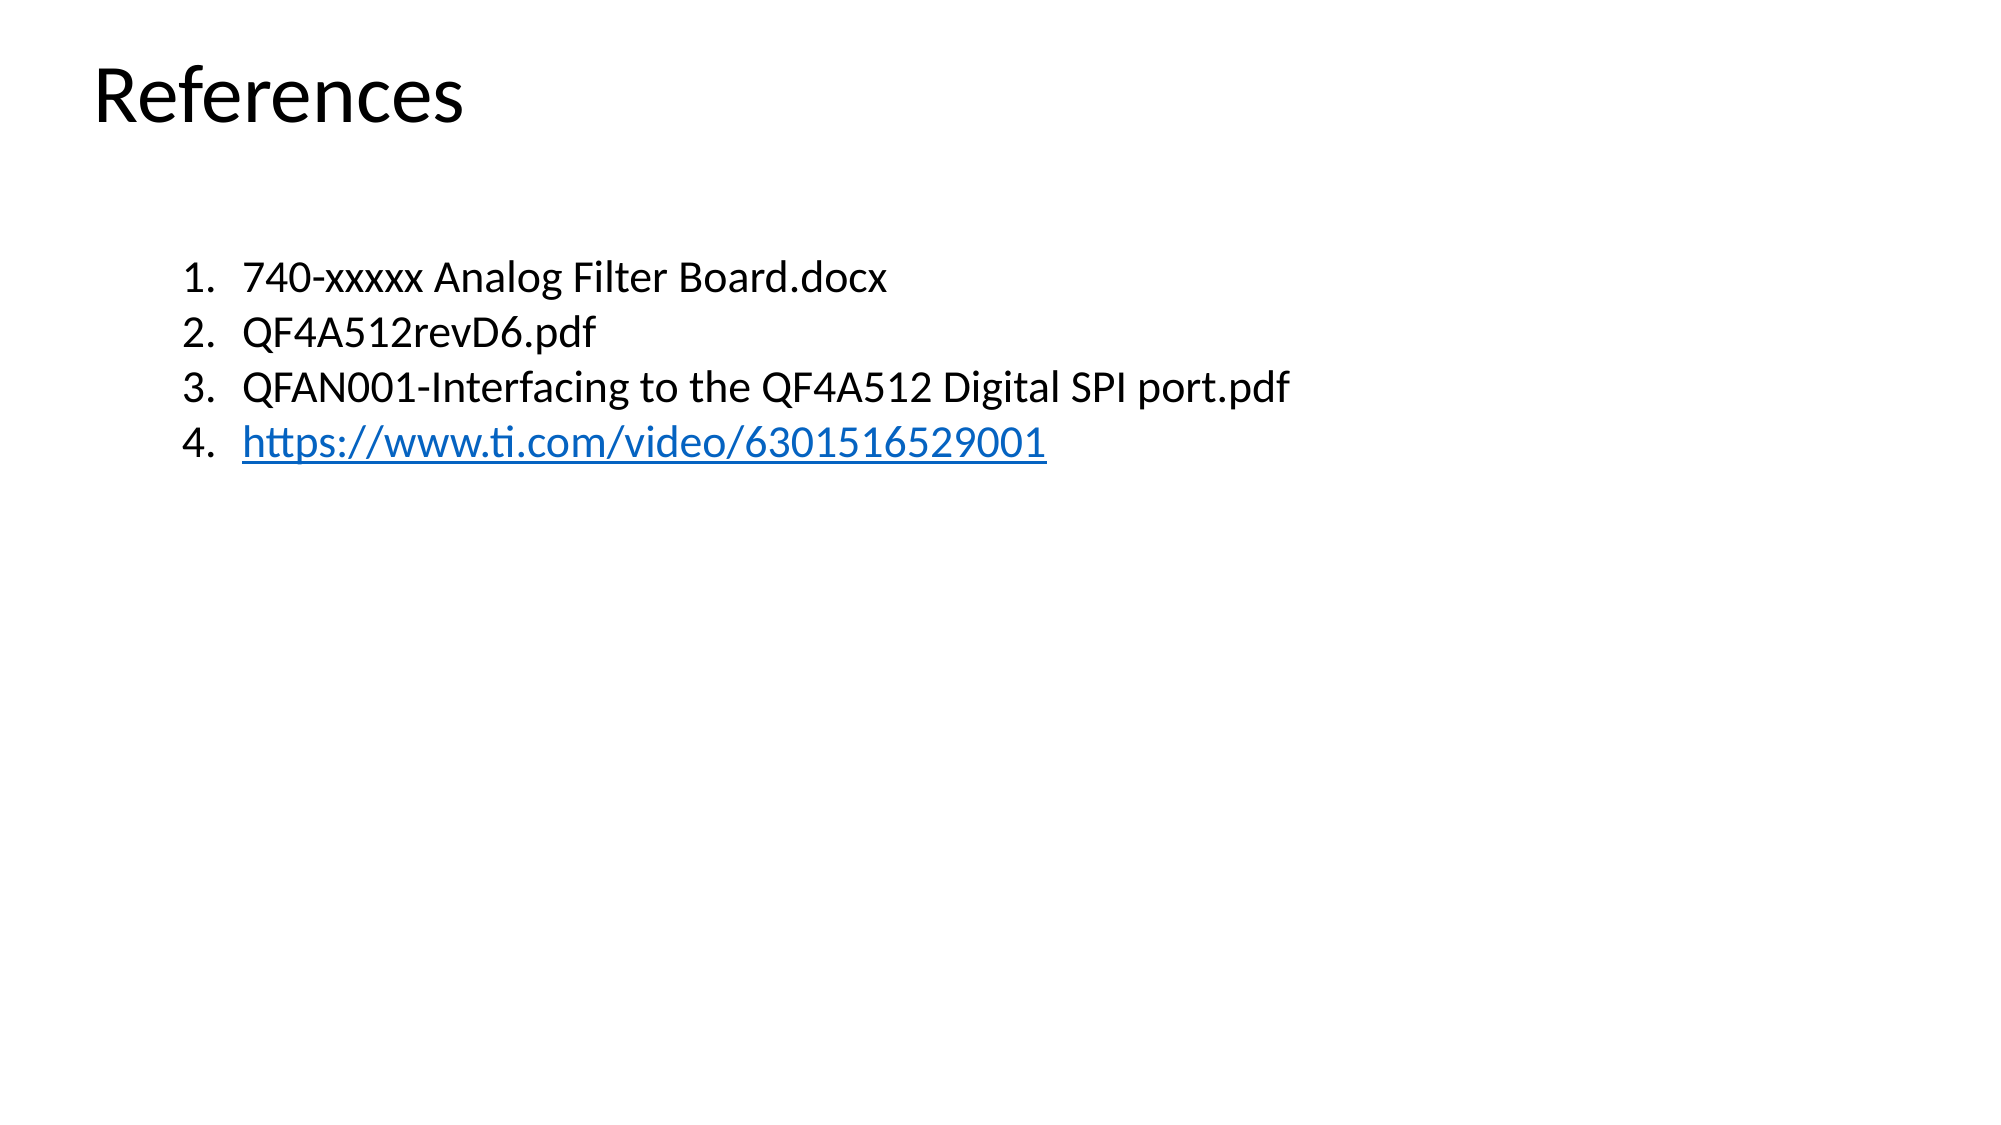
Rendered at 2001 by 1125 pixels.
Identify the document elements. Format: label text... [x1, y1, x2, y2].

text_box References [78, 31, 1055, 147]
text_box 740-xxxxx Analog Filter Board.docx QF4A512revD6.pdf QFAN001-Interfacing to the QF4A512 Digital SPI port.pdf https://www.ti.com/video/6301516529001 [152, 232, 1355, 799]
